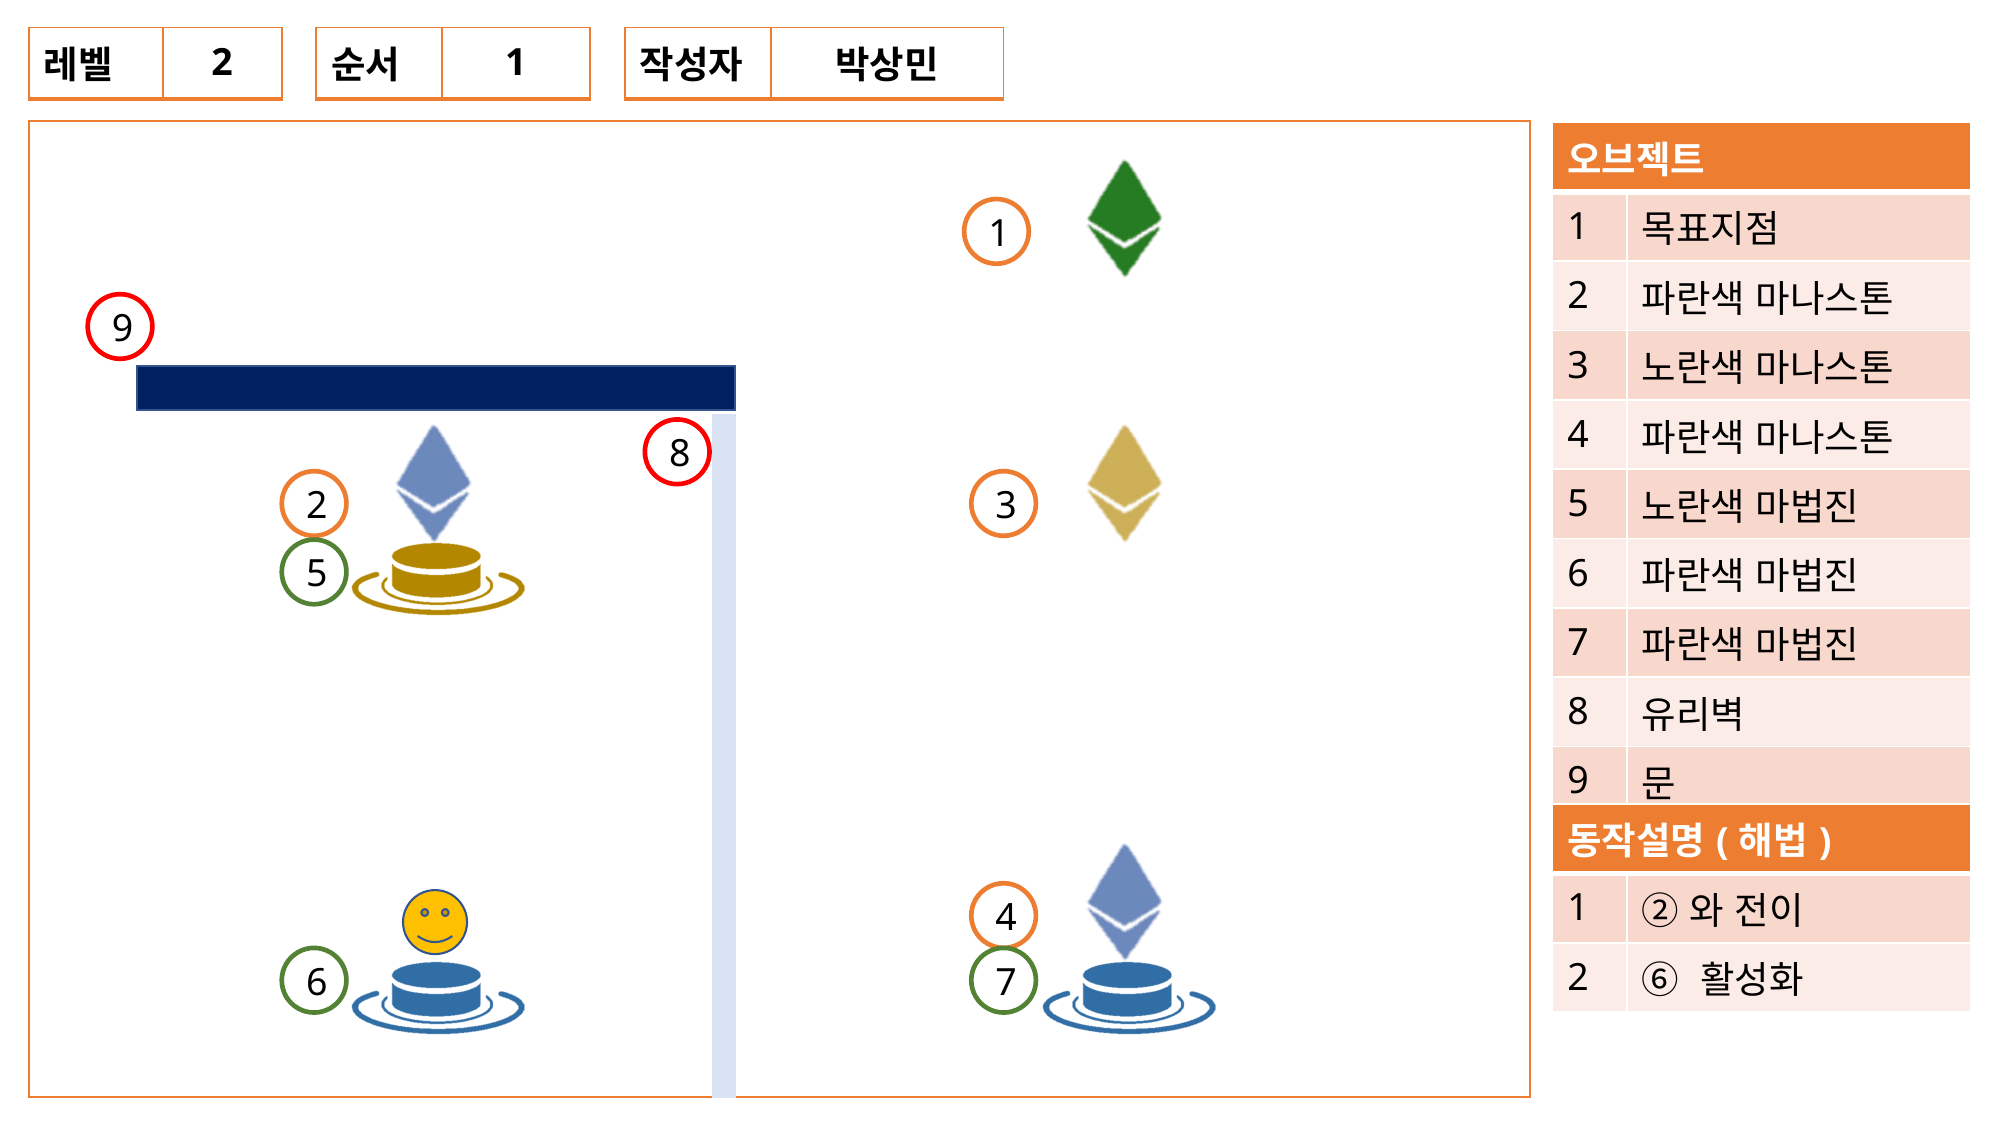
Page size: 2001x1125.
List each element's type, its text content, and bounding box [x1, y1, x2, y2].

table_header 2 [164, 28, 281, 97]
text_box 9 [86, 293, 154, 360]
picture [341, 413, 530, 621]
table_cell 1 [1553, 195, 1626, 260]
text_box 1 [963, 197, 1030, 265]
text_box 3 [970, 470, 1037, 537]
text_box [136, 365, 736, 411]
table_cell 3 [1553, 331, 1626, 399]
table_cell 5 [1553, 470, 1626, 538]
table_cell 파란색 마법진 [1628, 539, 1970, 607]
text_box 5 [280, 538, 341, 606]
table_cell 2 [1553, 262, 1626, 330]
table_header 박상민 [772, 28, 1003, 97]
text_box 2 [280, 470, 348, 537]
table_cell 6 [1553, 539, 1626, 607]
text_box 8 [643, 418, 711, 486]
text_box 4 [970, 882, 1037, 948]
picture [1032, 832, 1221, 1040]
text_box [401, 889, 469, 943]
table_cell 유리벽 [1628, 678, 1970, 746]
table_cell ②와 전이 [1628, 876, 1970, 942]
table_header 오브젝트 [1553, 123, 1970, 189]
table_header 동작설명(해법) [1553, 805, 1970, 871]
table_cell 7 [1553, 609, 1626, 676]
table_cell 파란색 마법진 [1628, 609, 1970, 676]
table_cell 파란색 마나스톤 [1628, 262, 1970, 330]
picture [341, 943, 530, 1040]
table_cell 목표지점 [1628, 195, 1970, 260]
table_cell 8 [1553, 678, 1626, 746]
text_box 6 [280, 946, 341, 1014]
picture [1075, 148, 1173, 285]
text_box 7 [970, 946, 1032, 1014]
picture [1075, 413, 1173, 550]
table_cell 파란색 마나스톤 [1628, 401, 1970, 468]
table_header 순서 [317, 28, 441, 97]
table_header 작성자 [626, 28, 770, 97]
table_cell ⑥ 활성화 [1628, 944, 1970, 1011]
table_cell 4 [1553, 401, 1626, 468]
table_cell 노란색 마법진 [1628, 470, 1970, 538]
text_box [28, 120, 1531, 1098]
table_cell 9 [1553, 747, 1626, 803]
table_cell 노란색 마나스톤 [1628, 331, 1970, 399]
table_header 레벨 [30, 28, 162, 97]
table_cell 문 [1628, 747, 1970, 803]
text_box [712, 414, 736, 1098]
table_cell 1 [1553, 876, 1626, 942]
table_header 1 [443, 28, 589, 97]
table_cell 2 [1553, 944, 1626, 1011]
